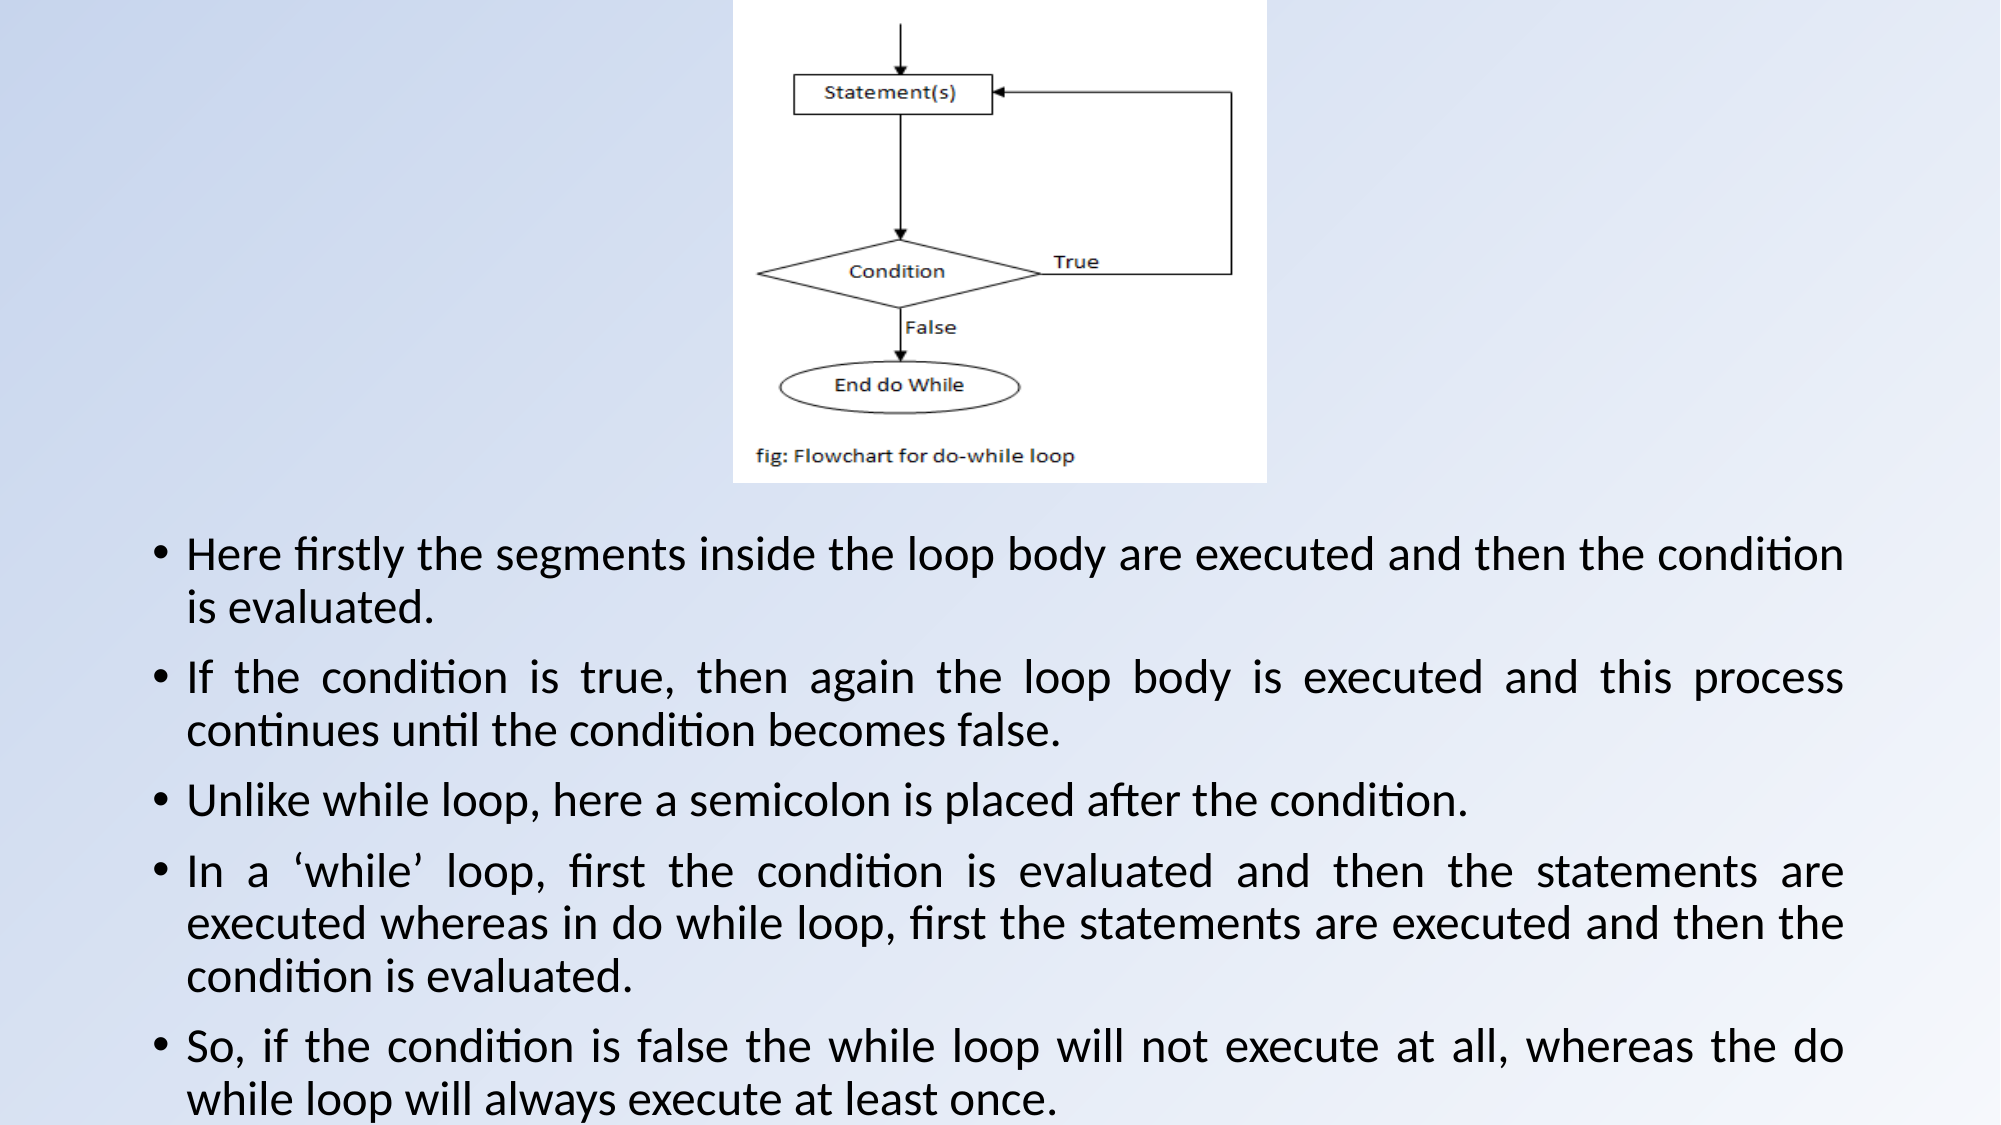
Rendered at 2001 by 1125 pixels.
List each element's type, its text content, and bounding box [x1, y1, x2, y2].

list Here firstly the segments inside the loop body are executed and then the condition is evaluated. If the condition is true, then again the loop body is executed and this process continues until the condition becomes false. Unlike while loop, here a semicolon is placed after the condition. In a ‘while’ loop, first the condition is evaluated and then the statements are executed whereas in do while loop, first the statements are executed and then the condition is evaluated. So, if the condition is false the while loop will not execute at all, whereas the do while loop will always execute at least once. [137, 521, 1863, 1125]
picture [733, 0, 1267, 483]
